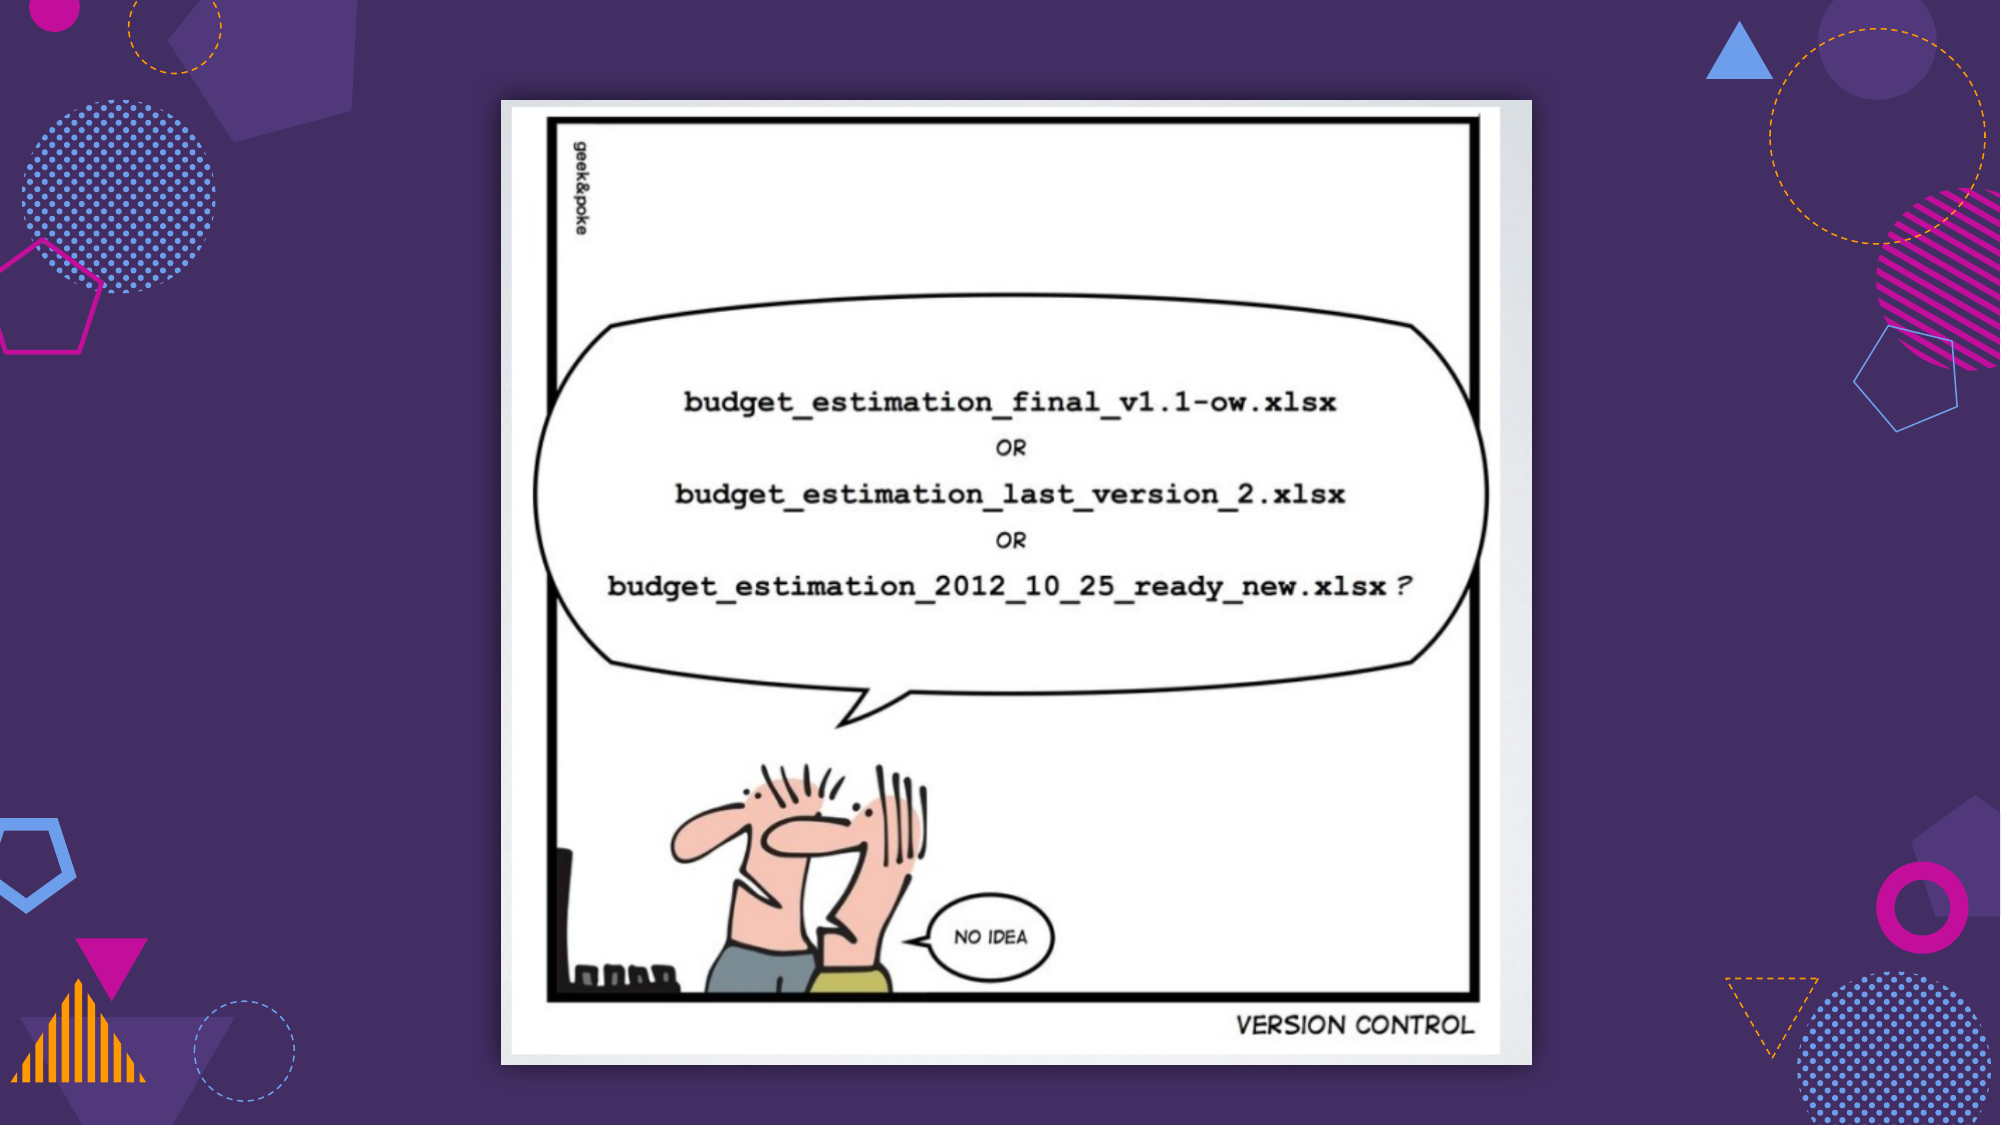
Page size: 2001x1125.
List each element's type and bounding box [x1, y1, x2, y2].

picture [501, 100, 1532, 1065]
